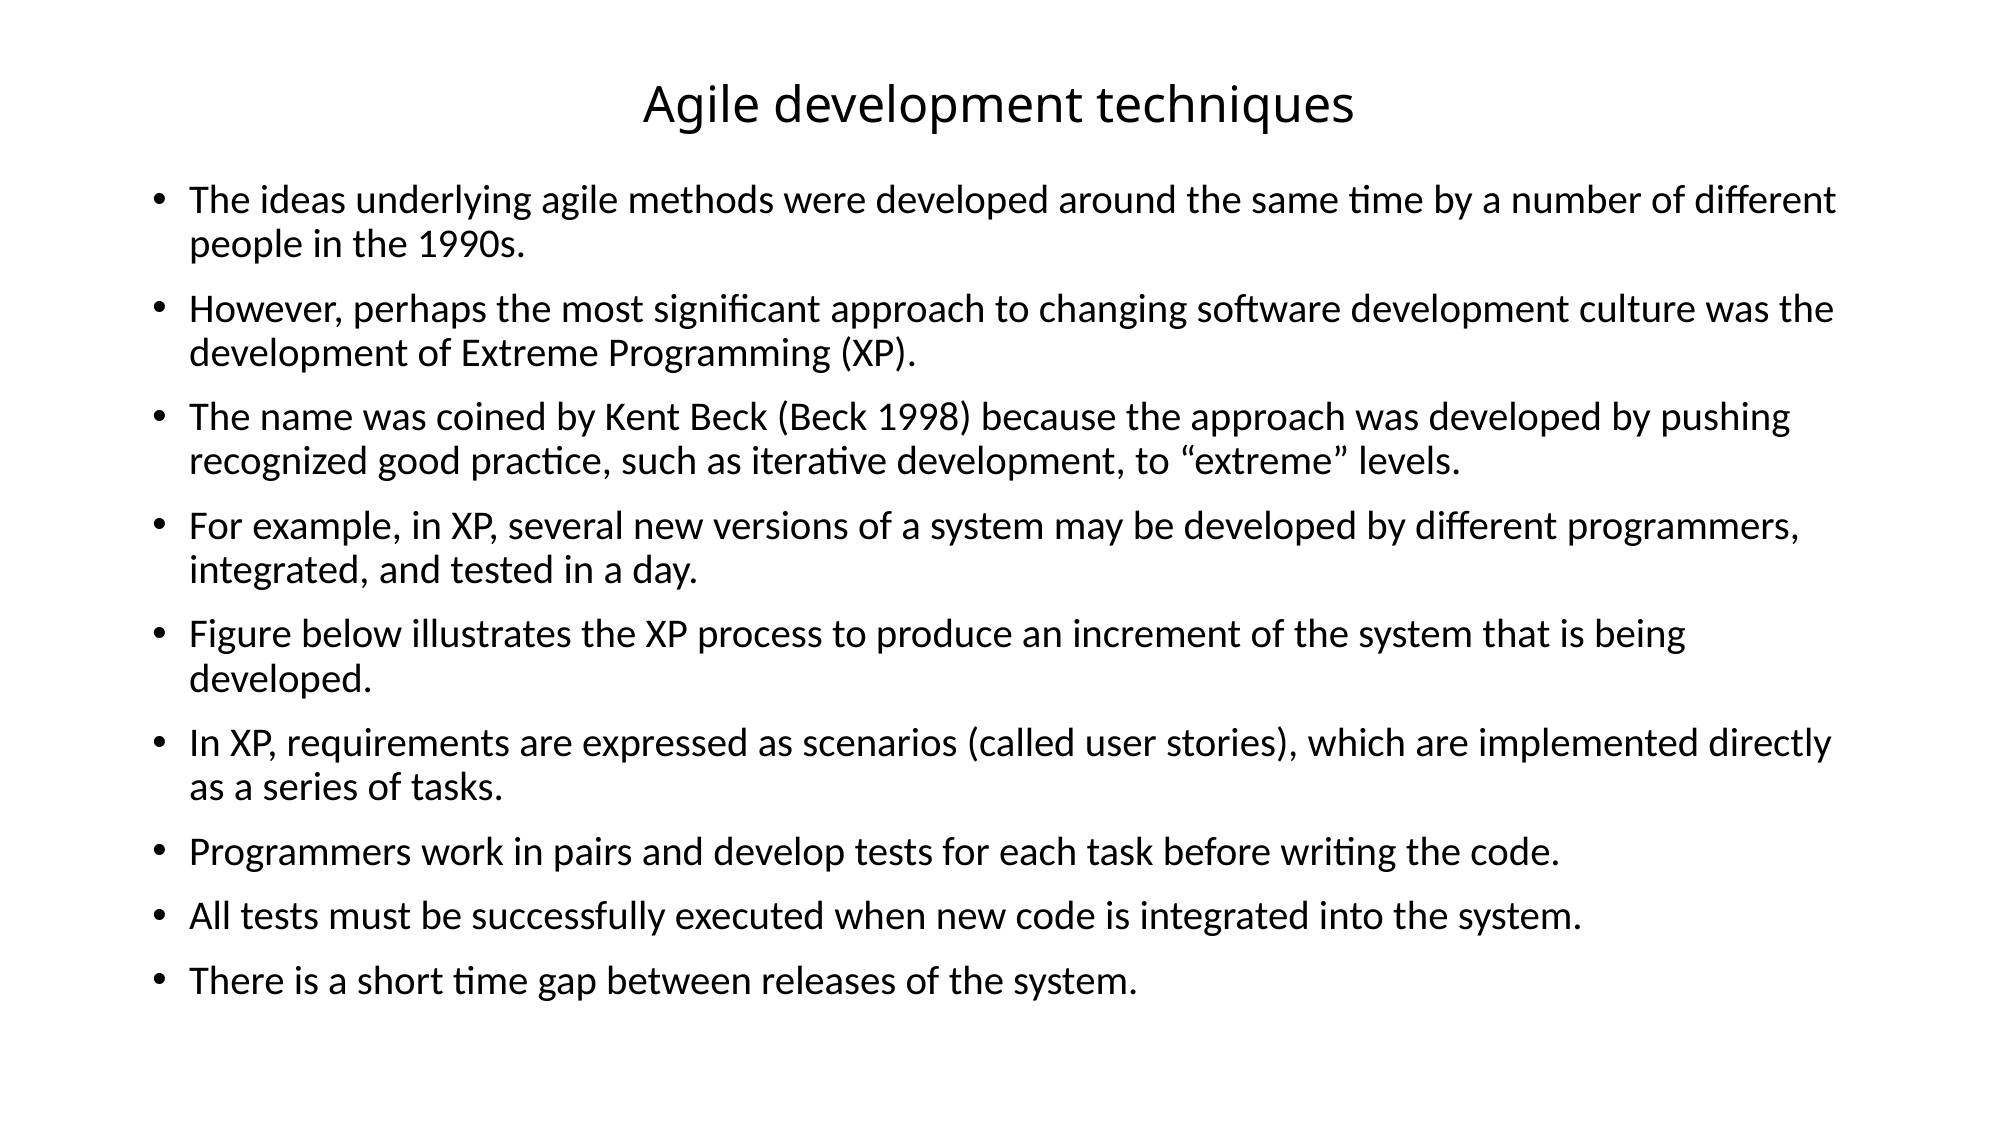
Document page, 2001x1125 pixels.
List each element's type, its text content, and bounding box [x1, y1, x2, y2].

list The ideas underlying agile methods were developed around the same time by a number of different people in the 1990s. However, perhaps the most significant approach to changing software development culture was the development of Extreme Programming (XP). The name was coined by Kent Beck (Beck 1998) because the approach was developed by pushing recognized good practice, such as iterative development, to “extreme” levels. For example, in XP, several new versions of a system may be developed by different programmers, integrated, and tested in a day. Figure below illustrates the XP process to produce an increment of the system that is being developed. In XP, requirements are expressed as scenarios (called user stories), which are implemented directly as a series of tasks. Programmers work in pairs and develop tests for each task before writing the code. All tests must be successfully executed when new code is integrated into the system. There is a short time gap between releases of the system. [137, 170, 1863, 1014]
title Agile development techniques [137, 59, 1863, 153]
